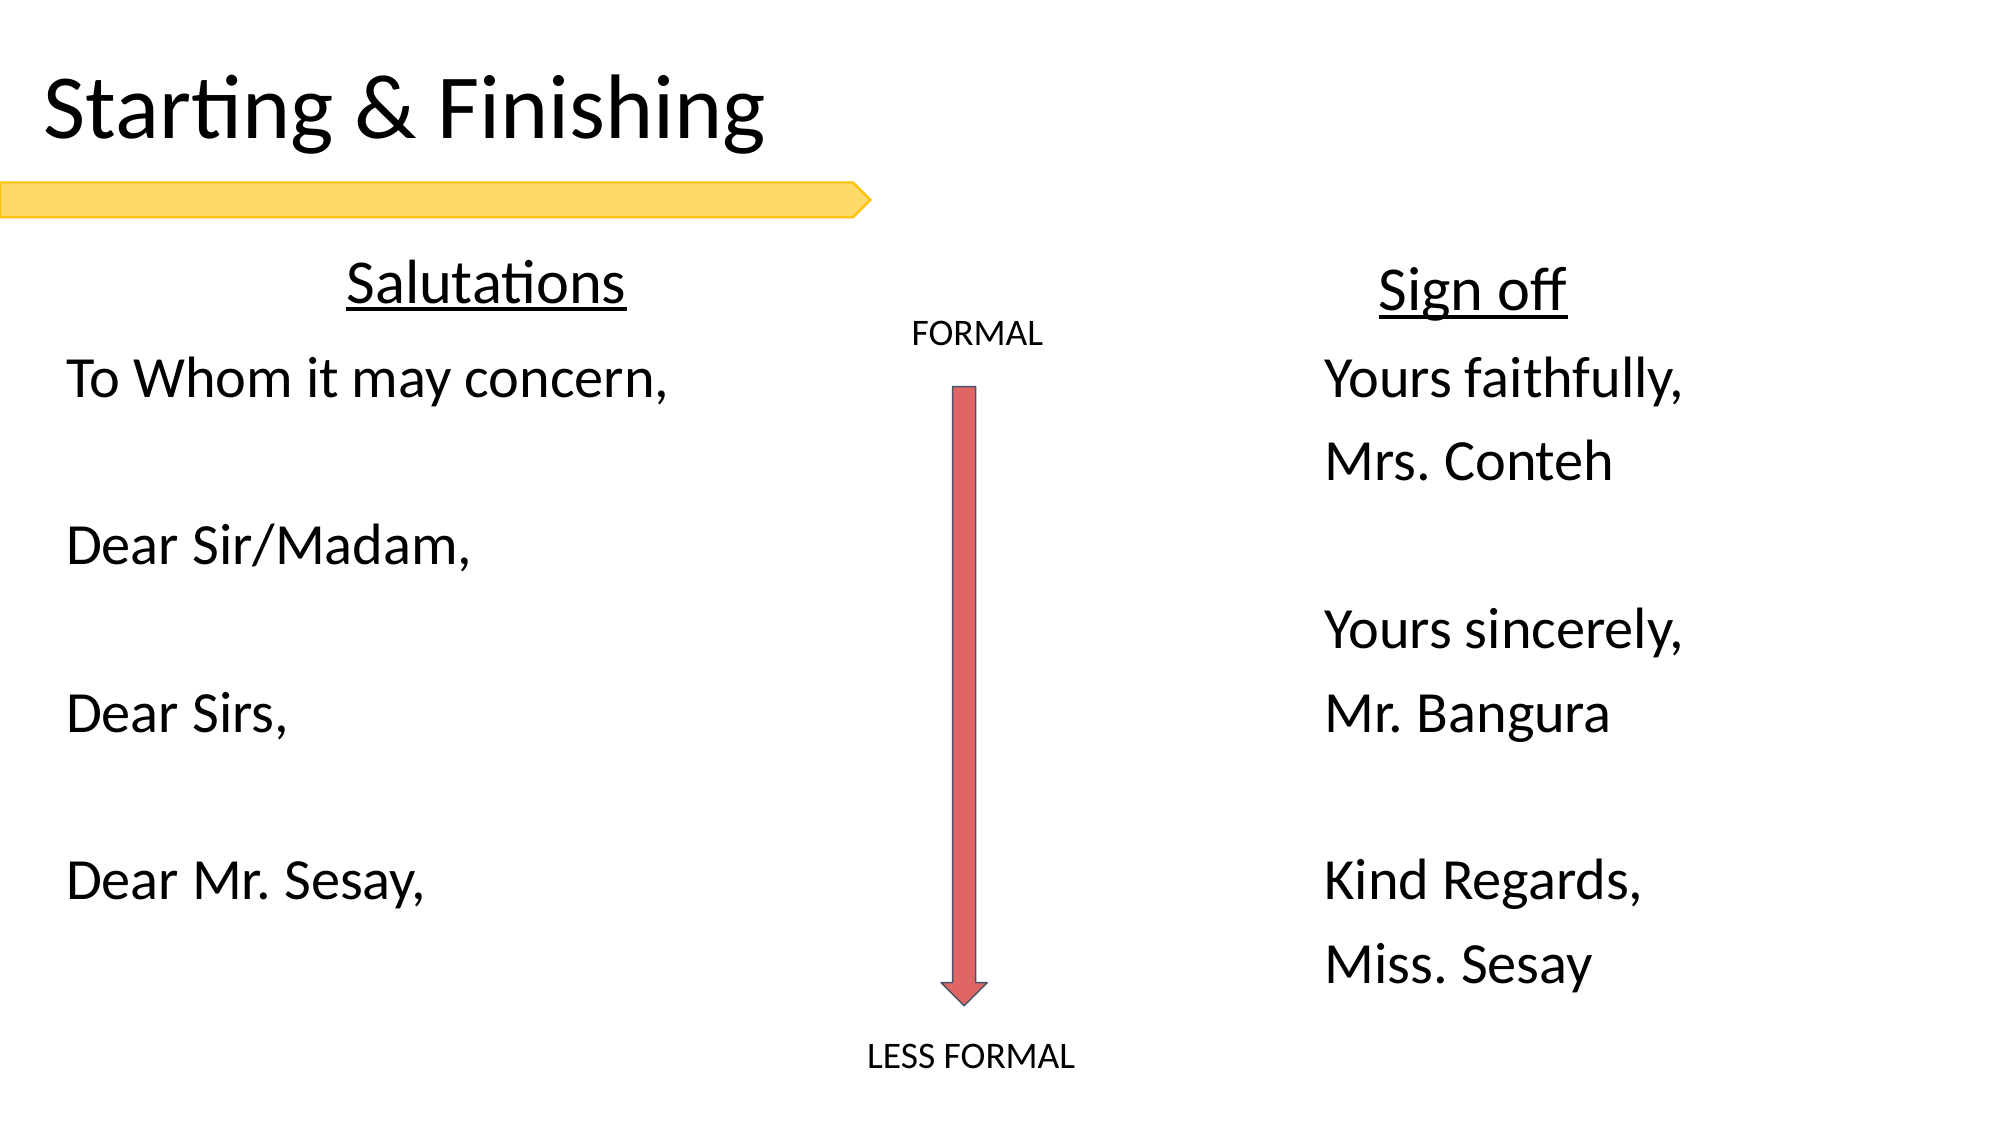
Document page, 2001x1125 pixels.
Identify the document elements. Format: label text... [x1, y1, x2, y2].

text_box Sign off [1246, 233, 1700, 384]
title Starting & Finishing [28, 0, 1754, 218]
list To Whom it may concern, Dear Sir/Madam, Dear Sirs, Dear Mr. Sesay, [51, 339, 922, 1054]
text_box [941, 386, 988, 1006]
text_box [0, 182, 871, 218]
text_box Salutations [296, 233, 677, 339]
text_box LESS FORMAL [852, 1015, 1135, 1078]
list Yours faithfully, Mrs. Conteh Yours sincerely, Mr. Bangura Kind Regards, Miss. Sesay [1309, 339, 1762, 1054]
text_box FORMAL [896, 292, 1090, 355]
